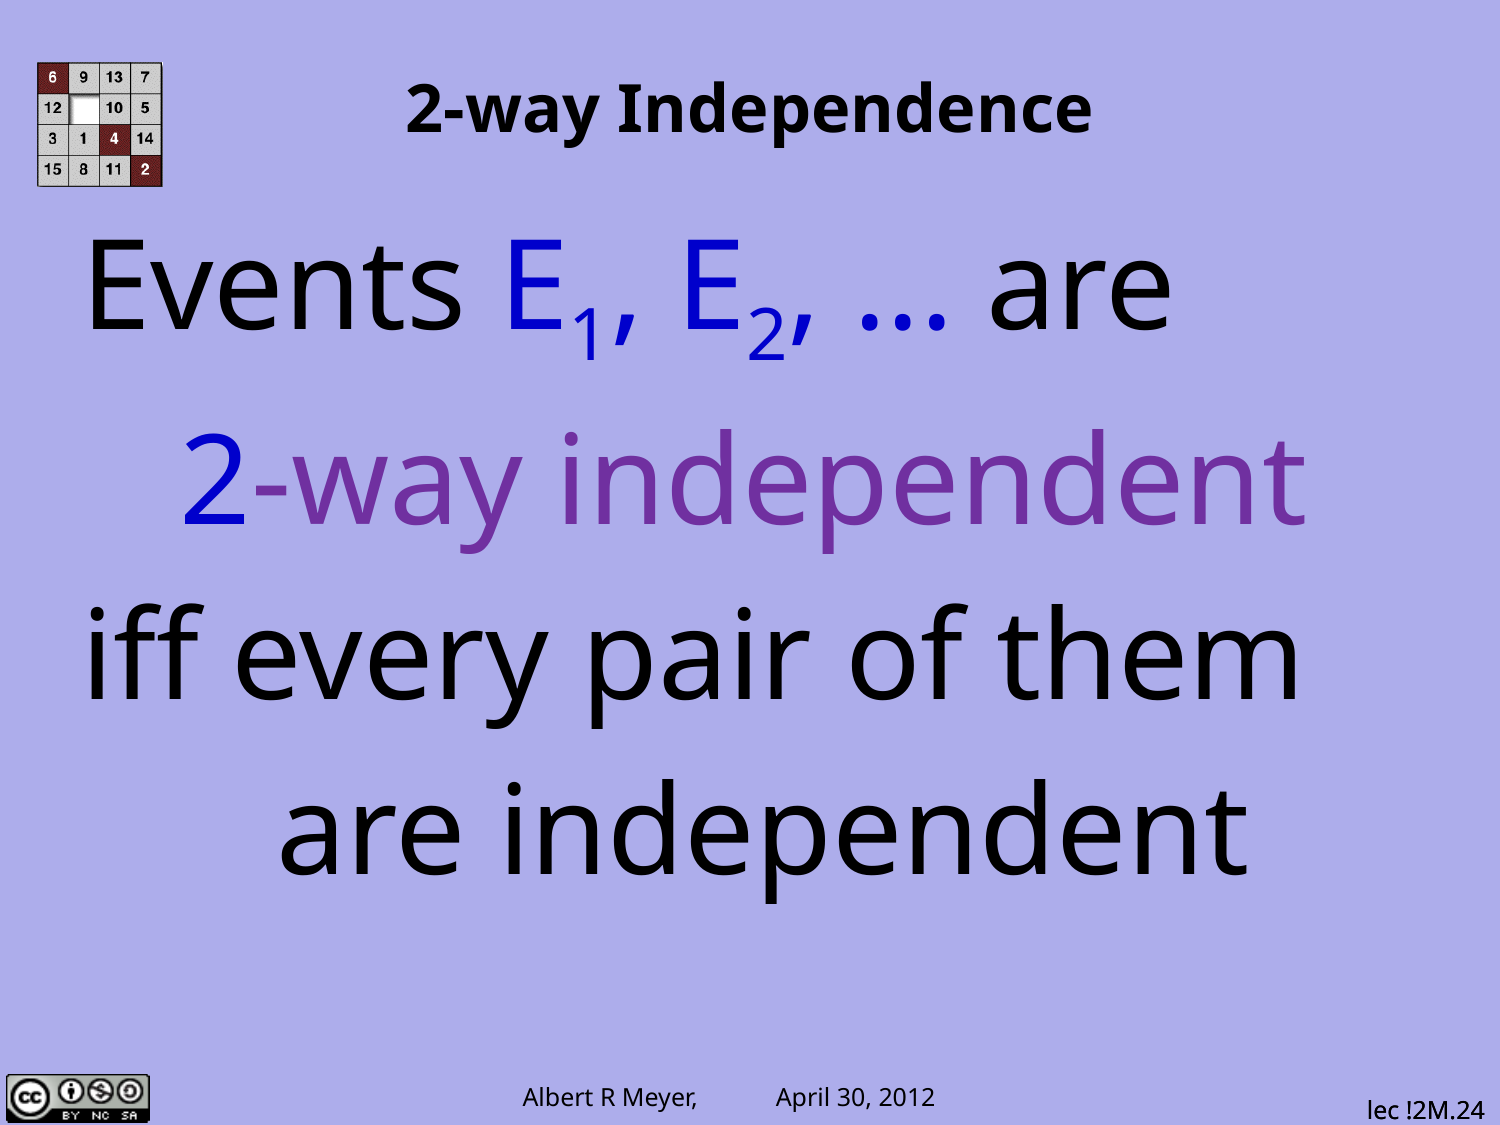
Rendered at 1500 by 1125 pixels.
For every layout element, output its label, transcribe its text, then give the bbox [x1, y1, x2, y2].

text_box lec !2M.24 [1262, 1087, 1500, 1125]
list Events E1, E2, ... are 2-way independent iff every pair of them are independent [65, 196, 1422, 939]
picture [37, 62, 163, 187]
picture [6, 1074, 150, 1123]
title 2-way Independence [212, 37, 1288, 176]
